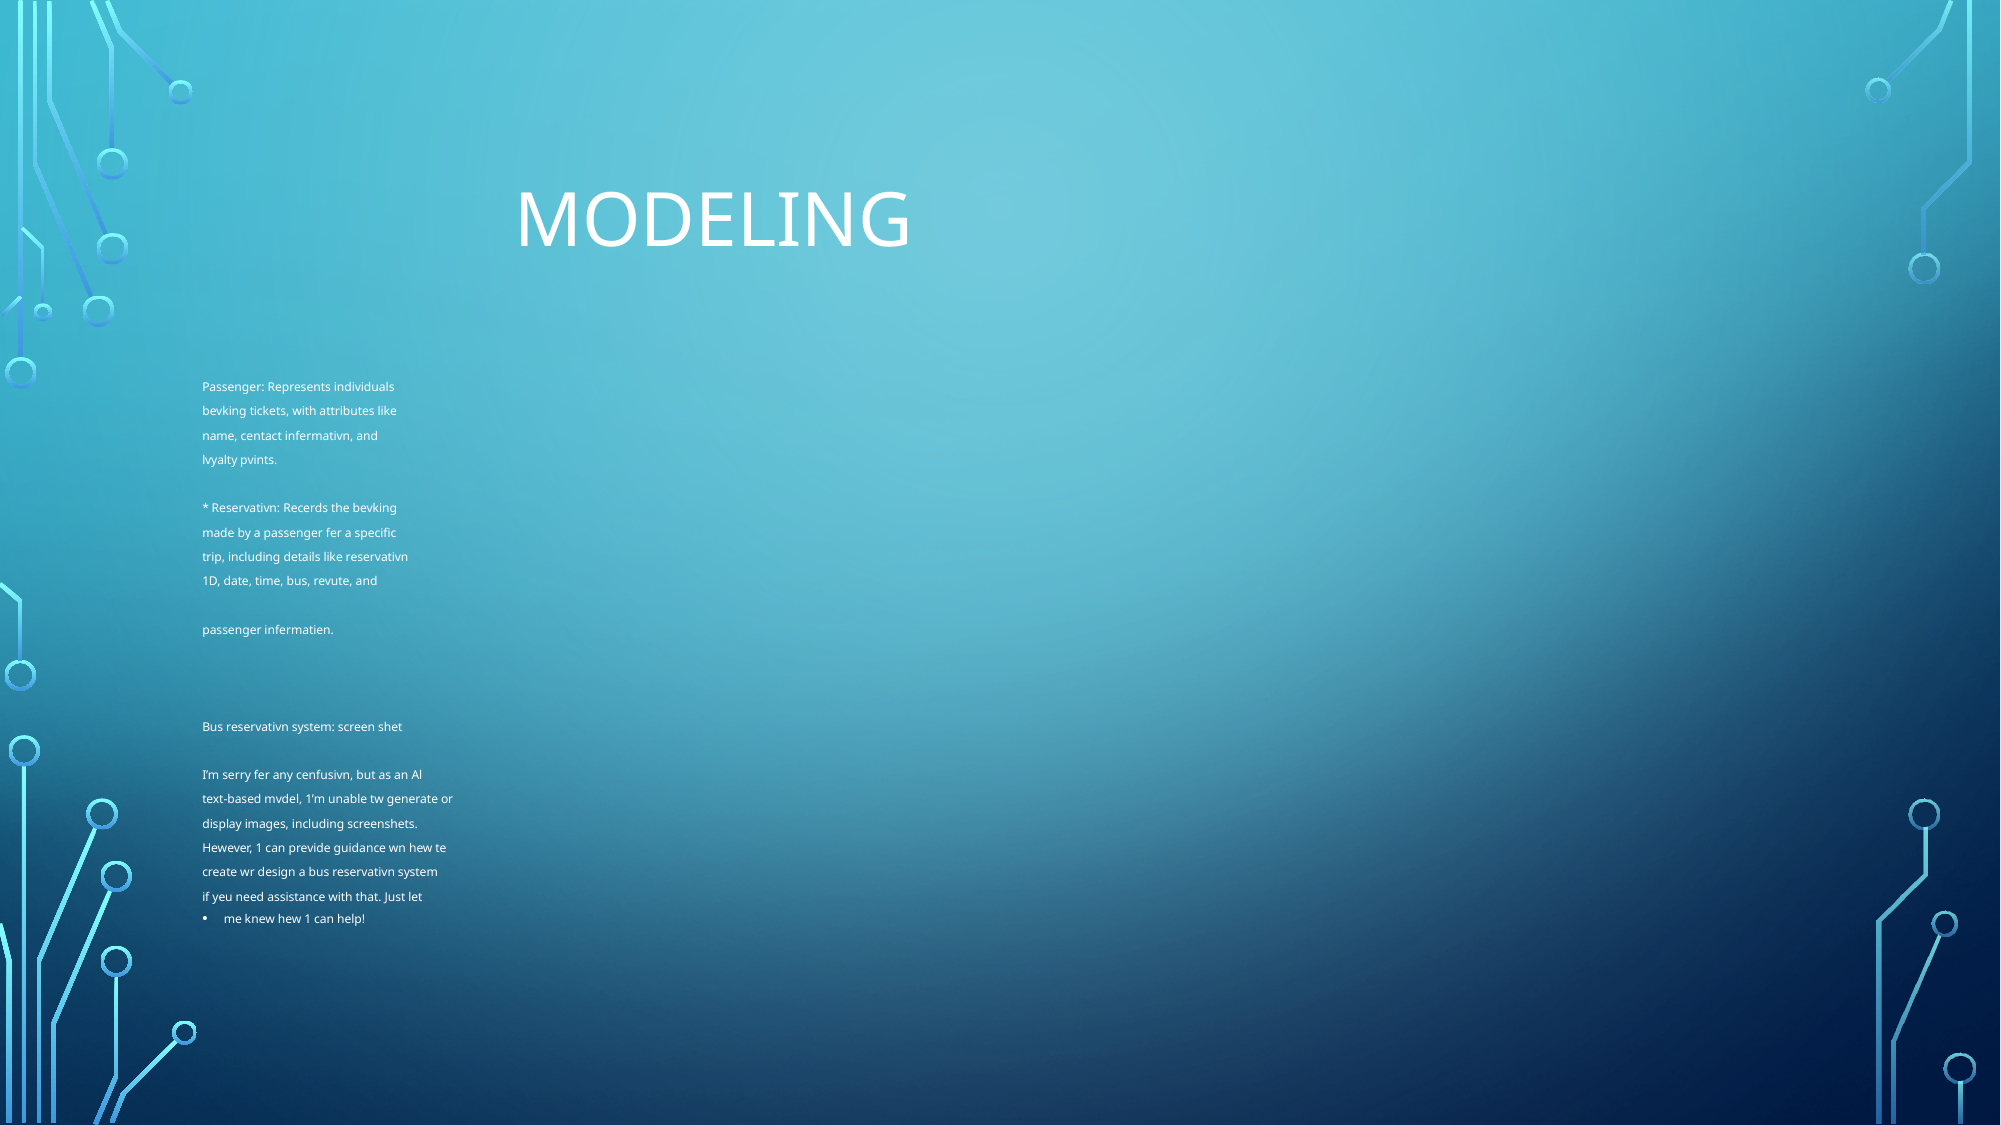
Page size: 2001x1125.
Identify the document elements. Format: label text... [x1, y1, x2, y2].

title Modeling [187, 101, 1813, 344]
list Passenger: Represents individuals bevking tickets, with attributes like name, centact infermativn, and lvyalty pvints. * Reservativn: Recerds the bevking made by a passenger fer a specific trip, including details like reservativn 1D, date, time, bus, revute, and passenger infermatien. Bus reservativn system: screen shet I’m serry fer any cenfusivn, but as an Al text-based mvdel, 1’m unable tw generate or display images, including screenshets. Hewever, 1 can previde guidance wn hew te create wr design a bus reservativn system if yeu need assistance with that. Just let me knew hew 1 can help! [187, 369, 1813, 950]
